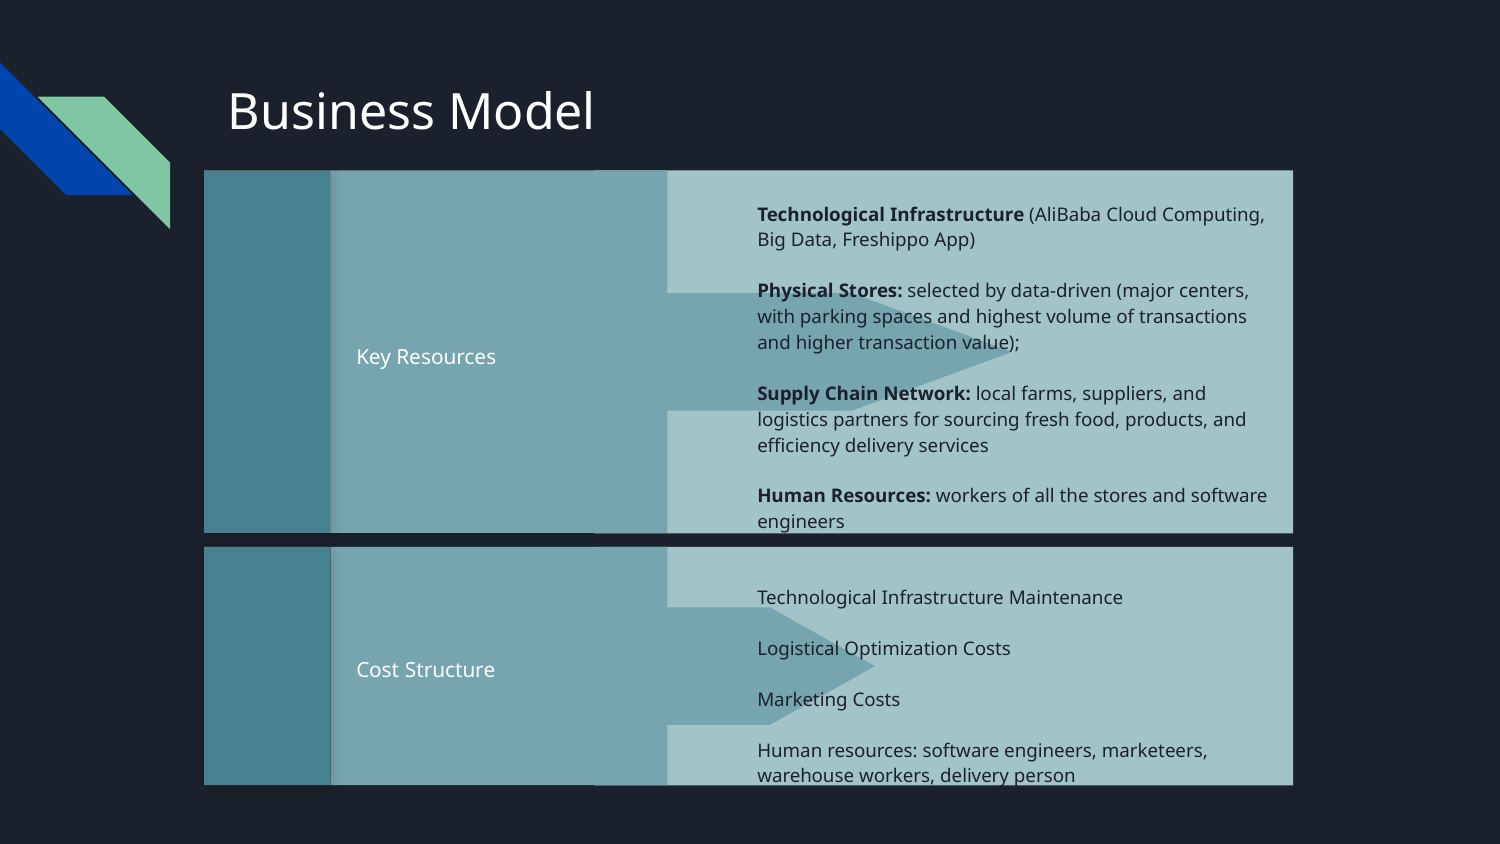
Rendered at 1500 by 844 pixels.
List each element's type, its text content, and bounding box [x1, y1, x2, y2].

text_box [203, 170, 1297, 546]
title Business Model [212, 64, 1368, 215]
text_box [203, 546, 1296, 804]
